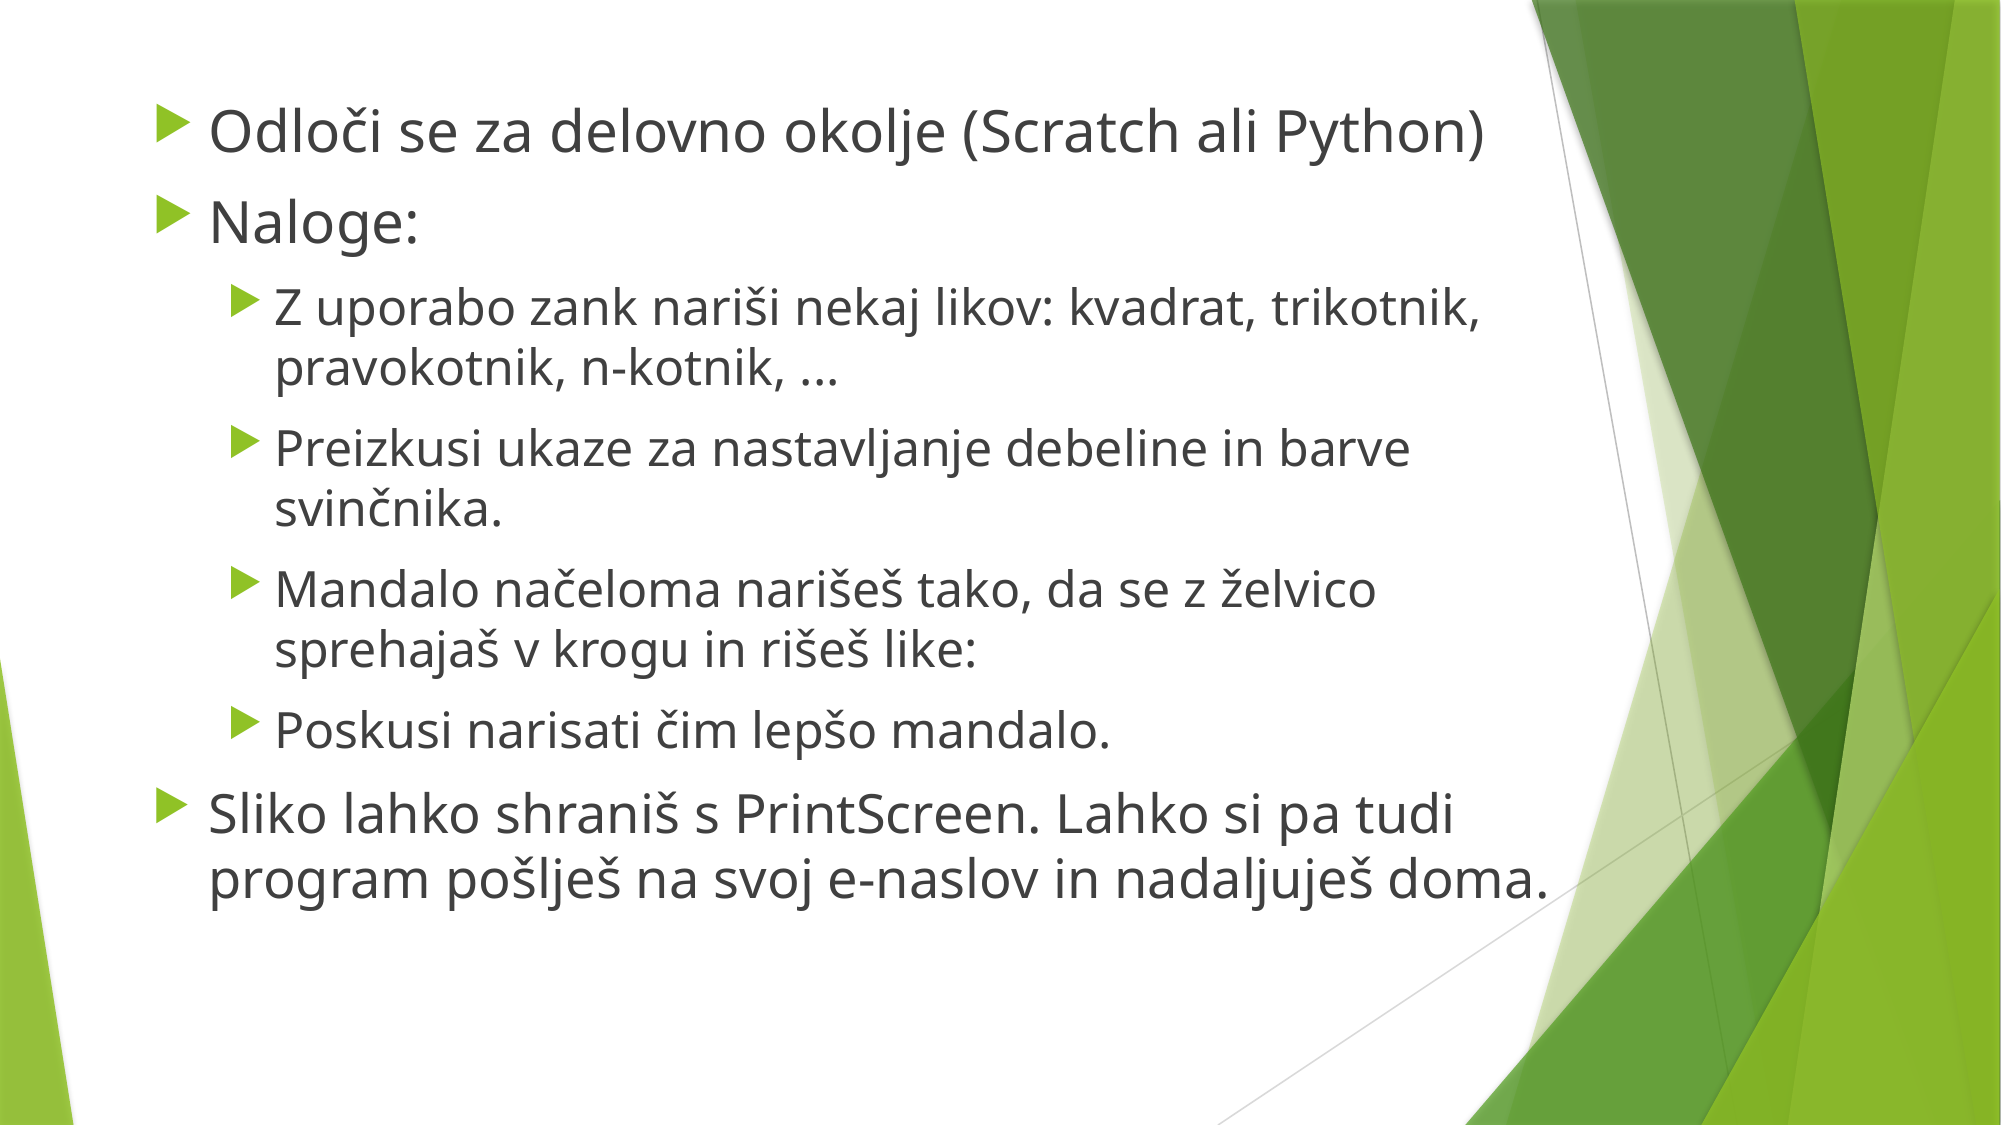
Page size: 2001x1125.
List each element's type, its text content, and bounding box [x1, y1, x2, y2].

list Odloči se za delovno okolje (Scratch ali Python) Naloge: Z uporabo zank nariši nekaj likov: kvadrat, trikotnik, pravokotnik, n-kotnik, ... Preizkusi ukaze za nastavljanje debeline in barve svinčnika. Mandalo načeloma narišeš tako, da se z želvico sprehajaš v krogu in rišeš like: Poskusi narisati čim lepšo mandalo. Sliko lahko shraniš s PrintScreen. Lahko si pa tudi program pošlješ na svoj e-naslov in nadaljuješ doma. [137, 86, 1608, 1014]
